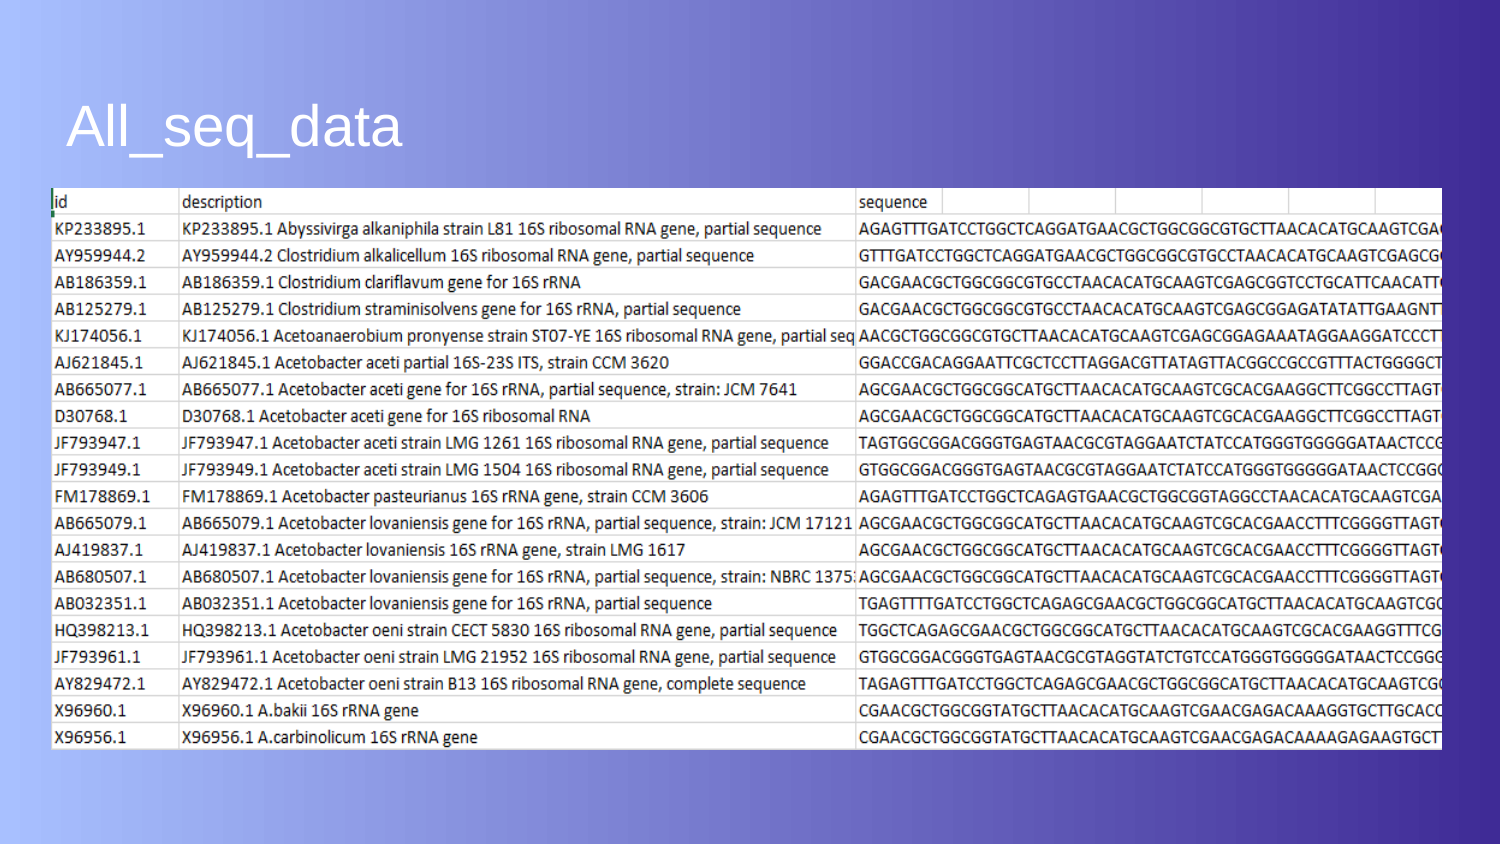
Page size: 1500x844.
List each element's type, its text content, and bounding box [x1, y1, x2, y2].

text_box [0, 0, 1500, 844]
title All_seq_data [51, 72, 1449, 167]
picture [50, 188, 1442, 750]
